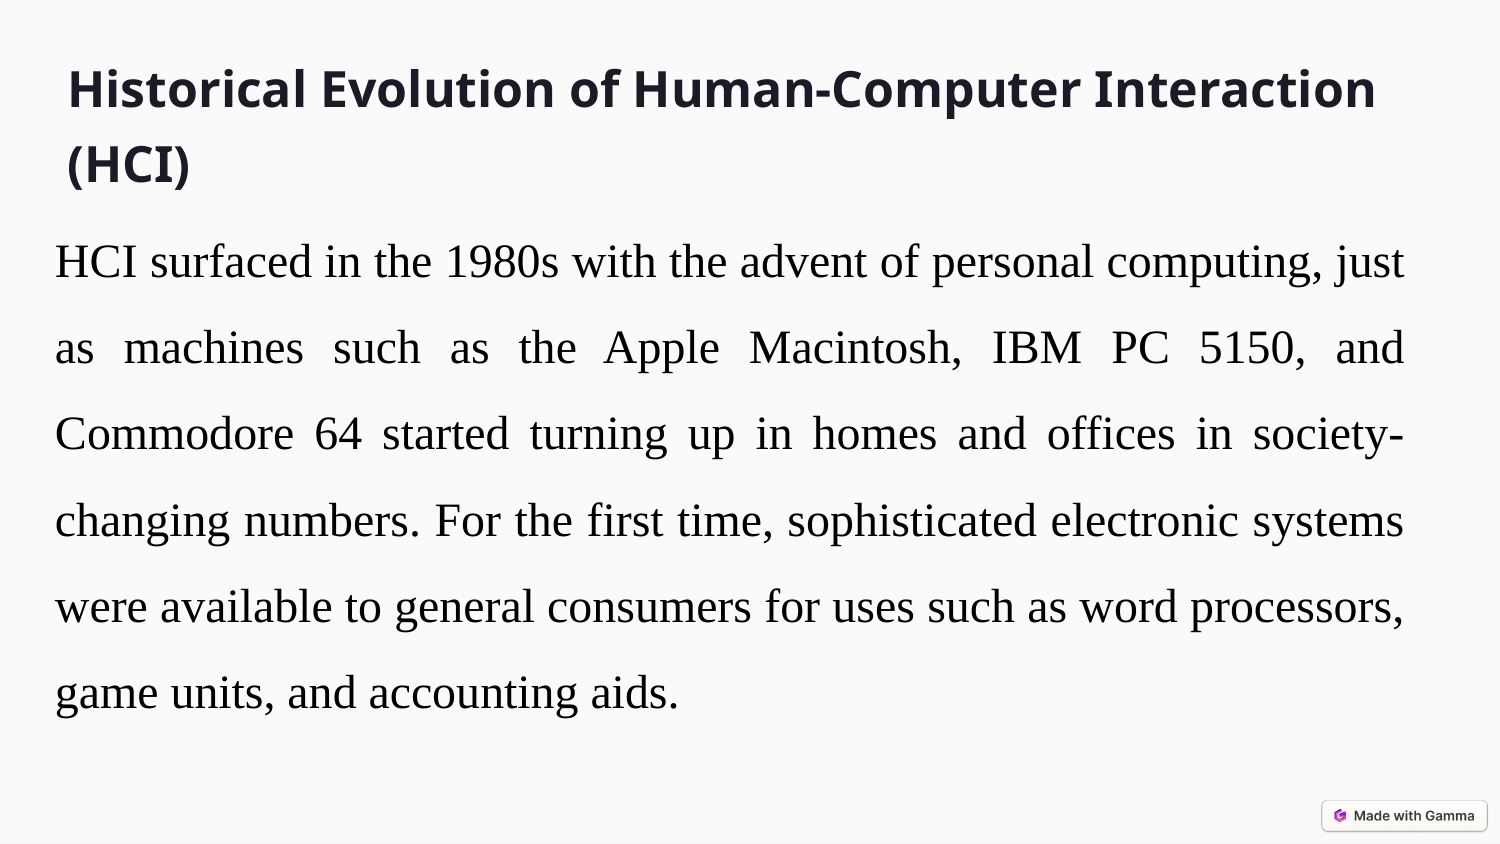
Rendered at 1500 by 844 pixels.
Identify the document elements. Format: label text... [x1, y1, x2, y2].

text_box Historical Evolution of Human-Computer Interaction (HCI) [67, 42, 1441, 179]
picture [1316, 794, 1493, 837]
text_box HCI surfaced in the 1980s with the advent of personal computing, just as machines such as the Apple Macintosh, IBM PC 5150, and Commodore 64 started turning up in homes and offices in society-changing numbers. For the first time, sophisticated electronic systems were available to general consumers for uses such as word processors, game units, and accounting aids. [55, 200, 1407, 734]
